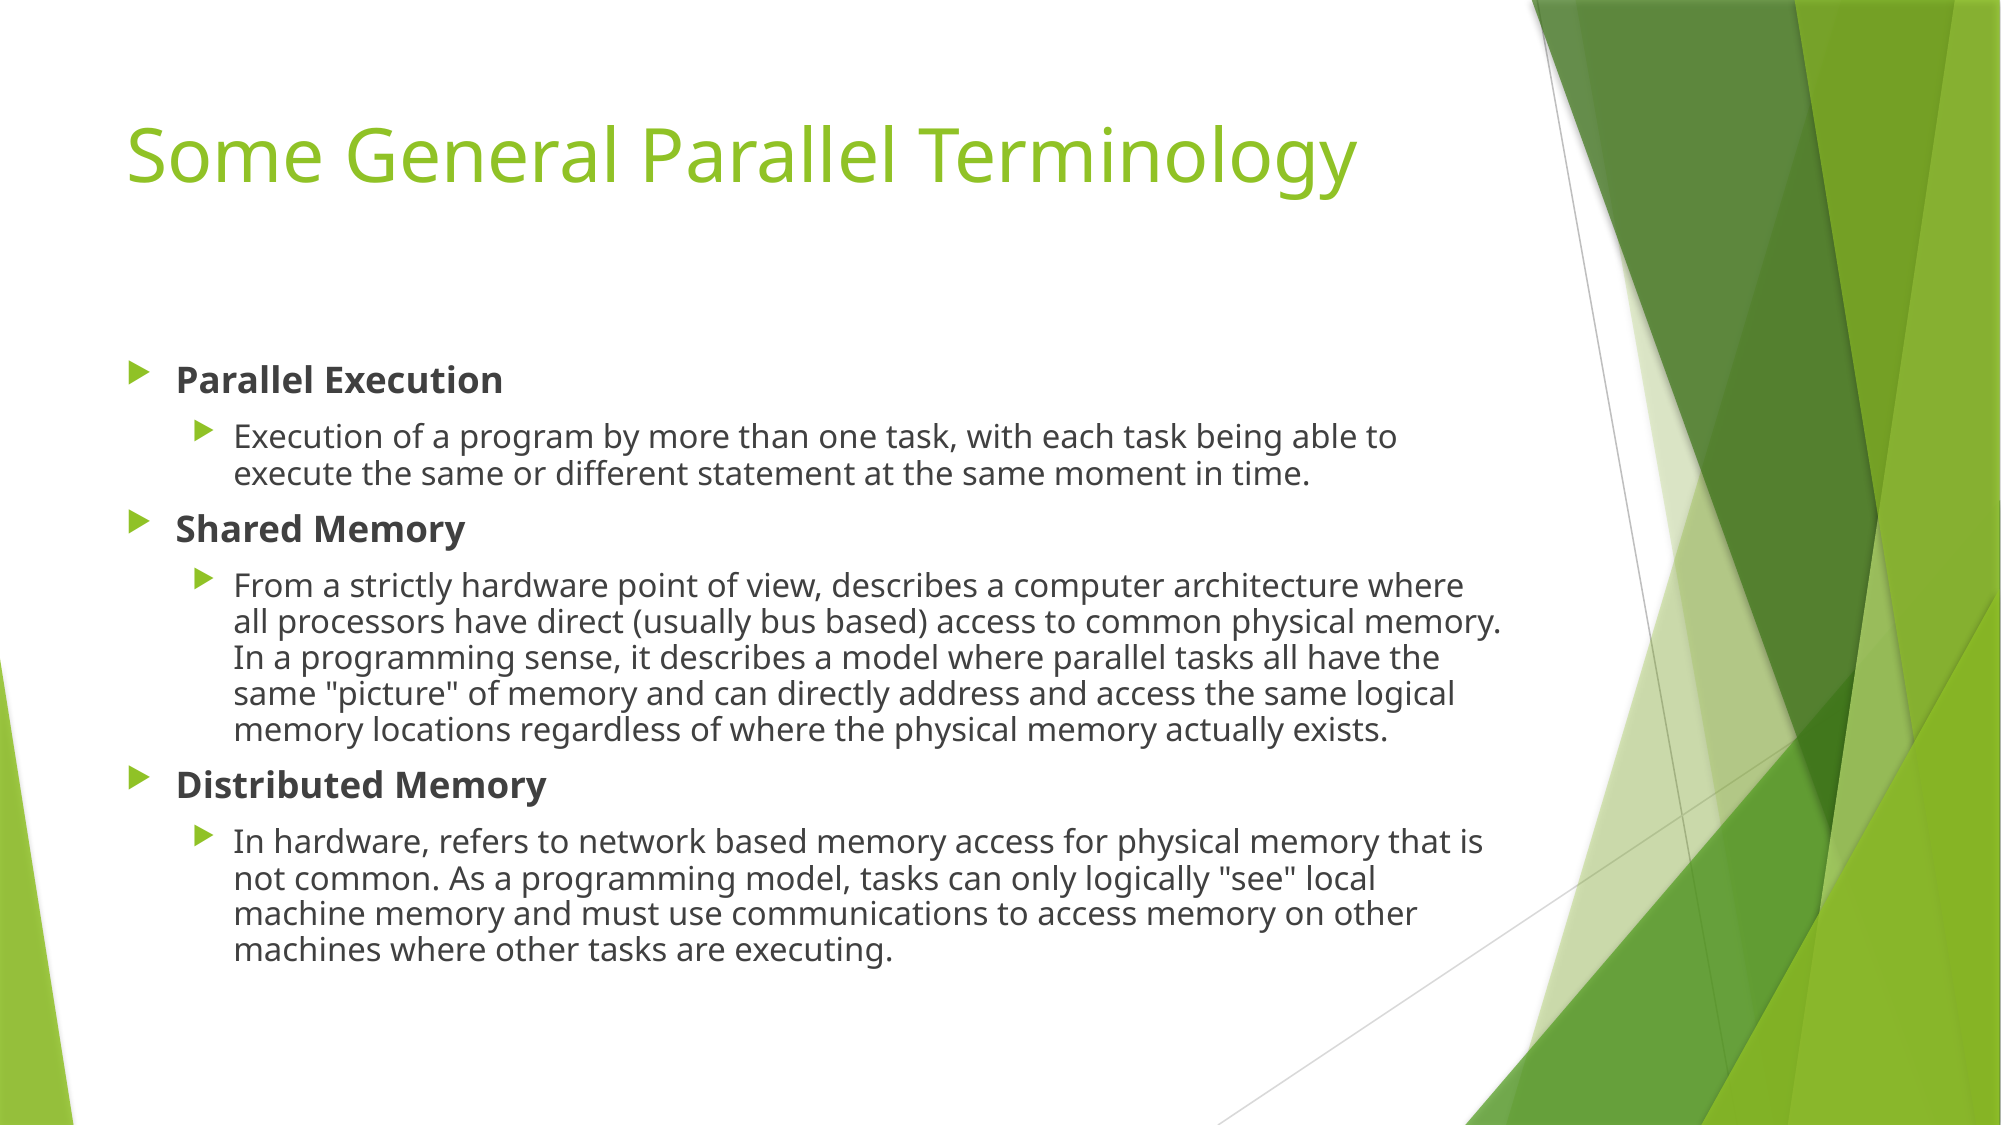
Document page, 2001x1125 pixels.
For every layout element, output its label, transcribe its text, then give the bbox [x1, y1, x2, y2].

list Parallel Execution Execution of a program by more than one task, with each task being able to execute the same or different statement at the same moment in time. Shared Memory From a strictly hardware point of view, describes a computer architecture where all processors have direct (usually bus based) access to common physical memory. In a programming sense, it describes a model where parallel tasks all have the same "picture" of memory and can directly address and access the same logical memory locations regardless of where the physical memory actually exists. Distributed Memory In hardware, refers to network based memory access for physical memory that is not common. As a programming model, tasks can only logically "see" local machine memory and must use communications to access memory on other machines where other tasks are executing. [111, 354, 1522, 992]
title Some General Parallel Terminology [111, 99, 1522, 317]
